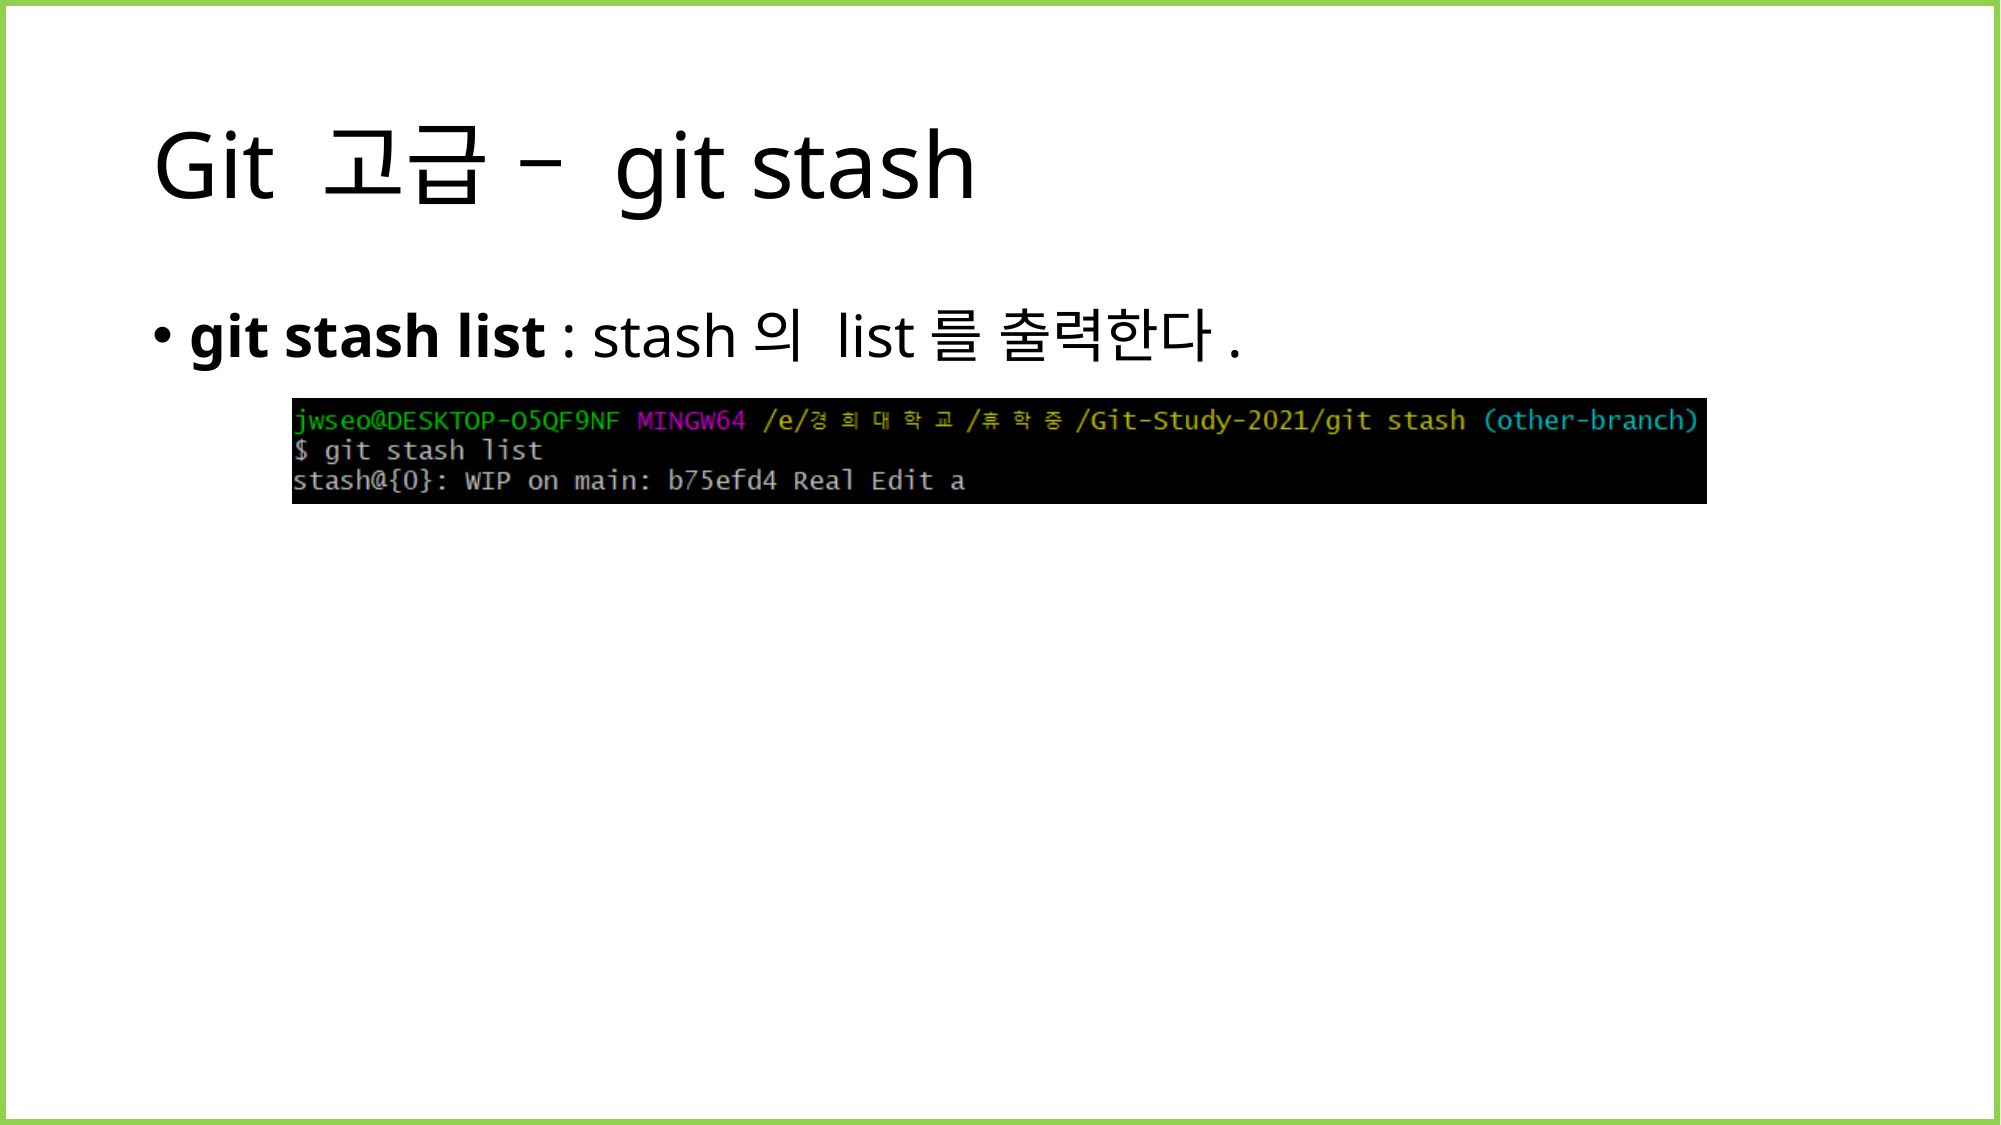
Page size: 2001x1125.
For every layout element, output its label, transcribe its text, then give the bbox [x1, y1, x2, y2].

list git stash list : stash의 list를 출력한다. [137, 299, 1863, 1014]
picture [292, 398, 1708, 504]
title Git 고급 – git stash [137, 59, 1863, 278]
